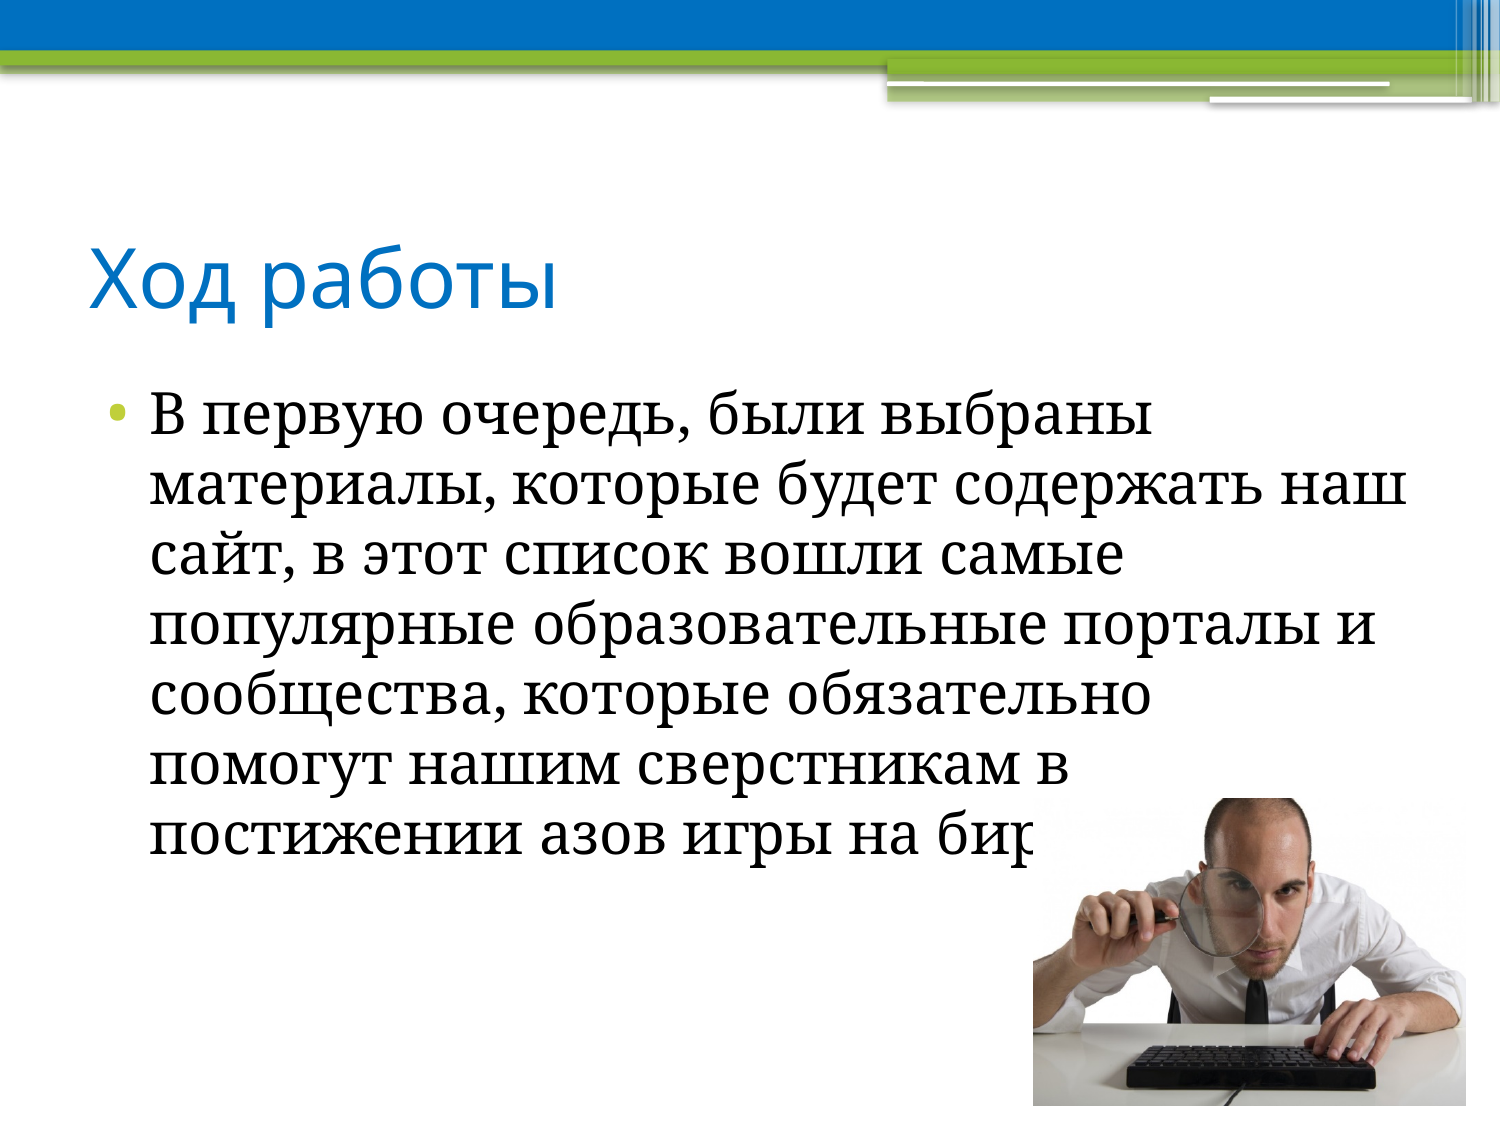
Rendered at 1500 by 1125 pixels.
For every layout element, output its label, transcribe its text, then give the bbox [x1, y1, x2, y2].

picture [1033, 798, 1466, 1107]
list В первую очередь, были выбраны материалы, которые будет содержать наш сайт, в этот список вошли самые популярные образовательные порталы и сообщества, которые обязательно помогут нашим сверстникам в постижении азов игры на бирже [75, 368, 1425, 1079]
title Ход работы [75, 187, 1425, 363]
